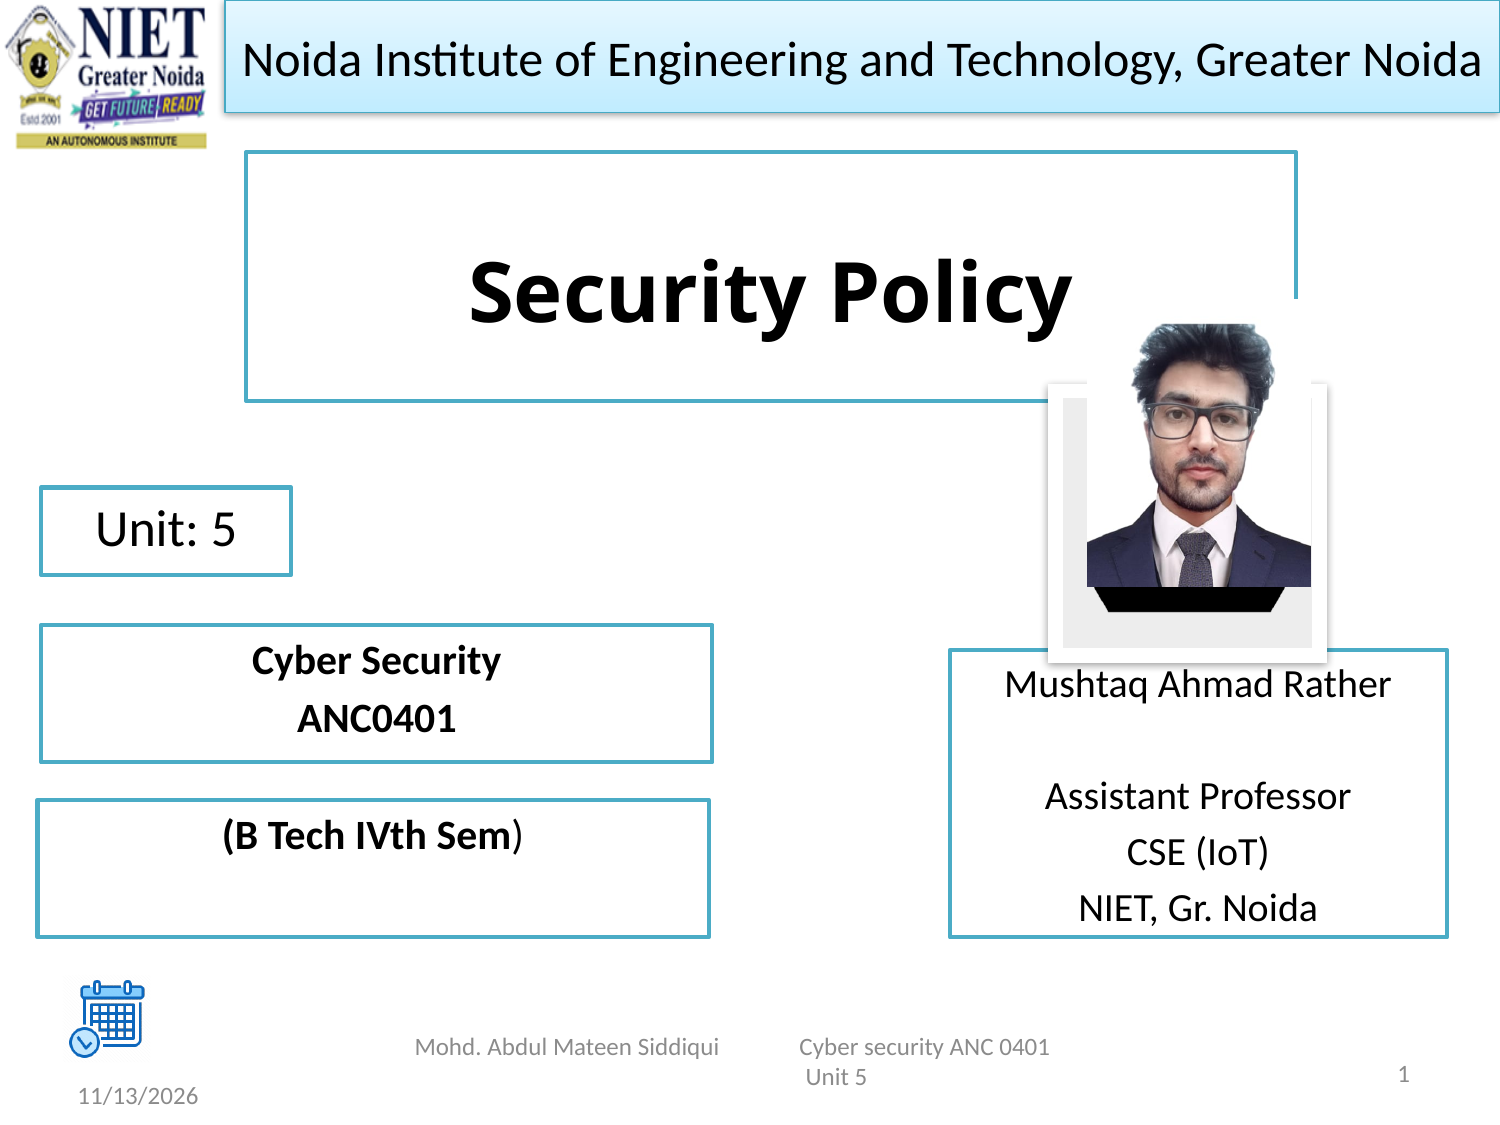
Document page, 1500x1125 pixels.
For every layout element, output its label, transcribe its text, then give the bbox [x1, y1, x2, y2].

picture [1062, 299, 1313, 649]
text_box Cyber Security ANC0401 [39, 623, 714, 764]
title Noida Institute of Engineering and Technology, Greater Noida [224, 0, 1500, 113]
slide_number 1 [1074, 1042, 1425, 1103]
text_box (B Tech IVth Sem) [35, 798, 711, 939]
footer Mohd. Abdul Mateen Siddiqui Cyber security ANC 0401 Unit 5 [398, 1029, 1224, 1090]
subtitle Security Policy [244, 150, 1298, 403]
picture [0, 0, 213, 154]
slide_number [62, 1065, 413, 1125]
text_box Unit: 5 [39, 485, 293, 577]
picture [62, 974, 151, 1063]
text_box Mushtaq Ahmad Rather Assistant Professor CSE (IoT) NIET, Gr. Noida [948, 648, 1449, 939]
